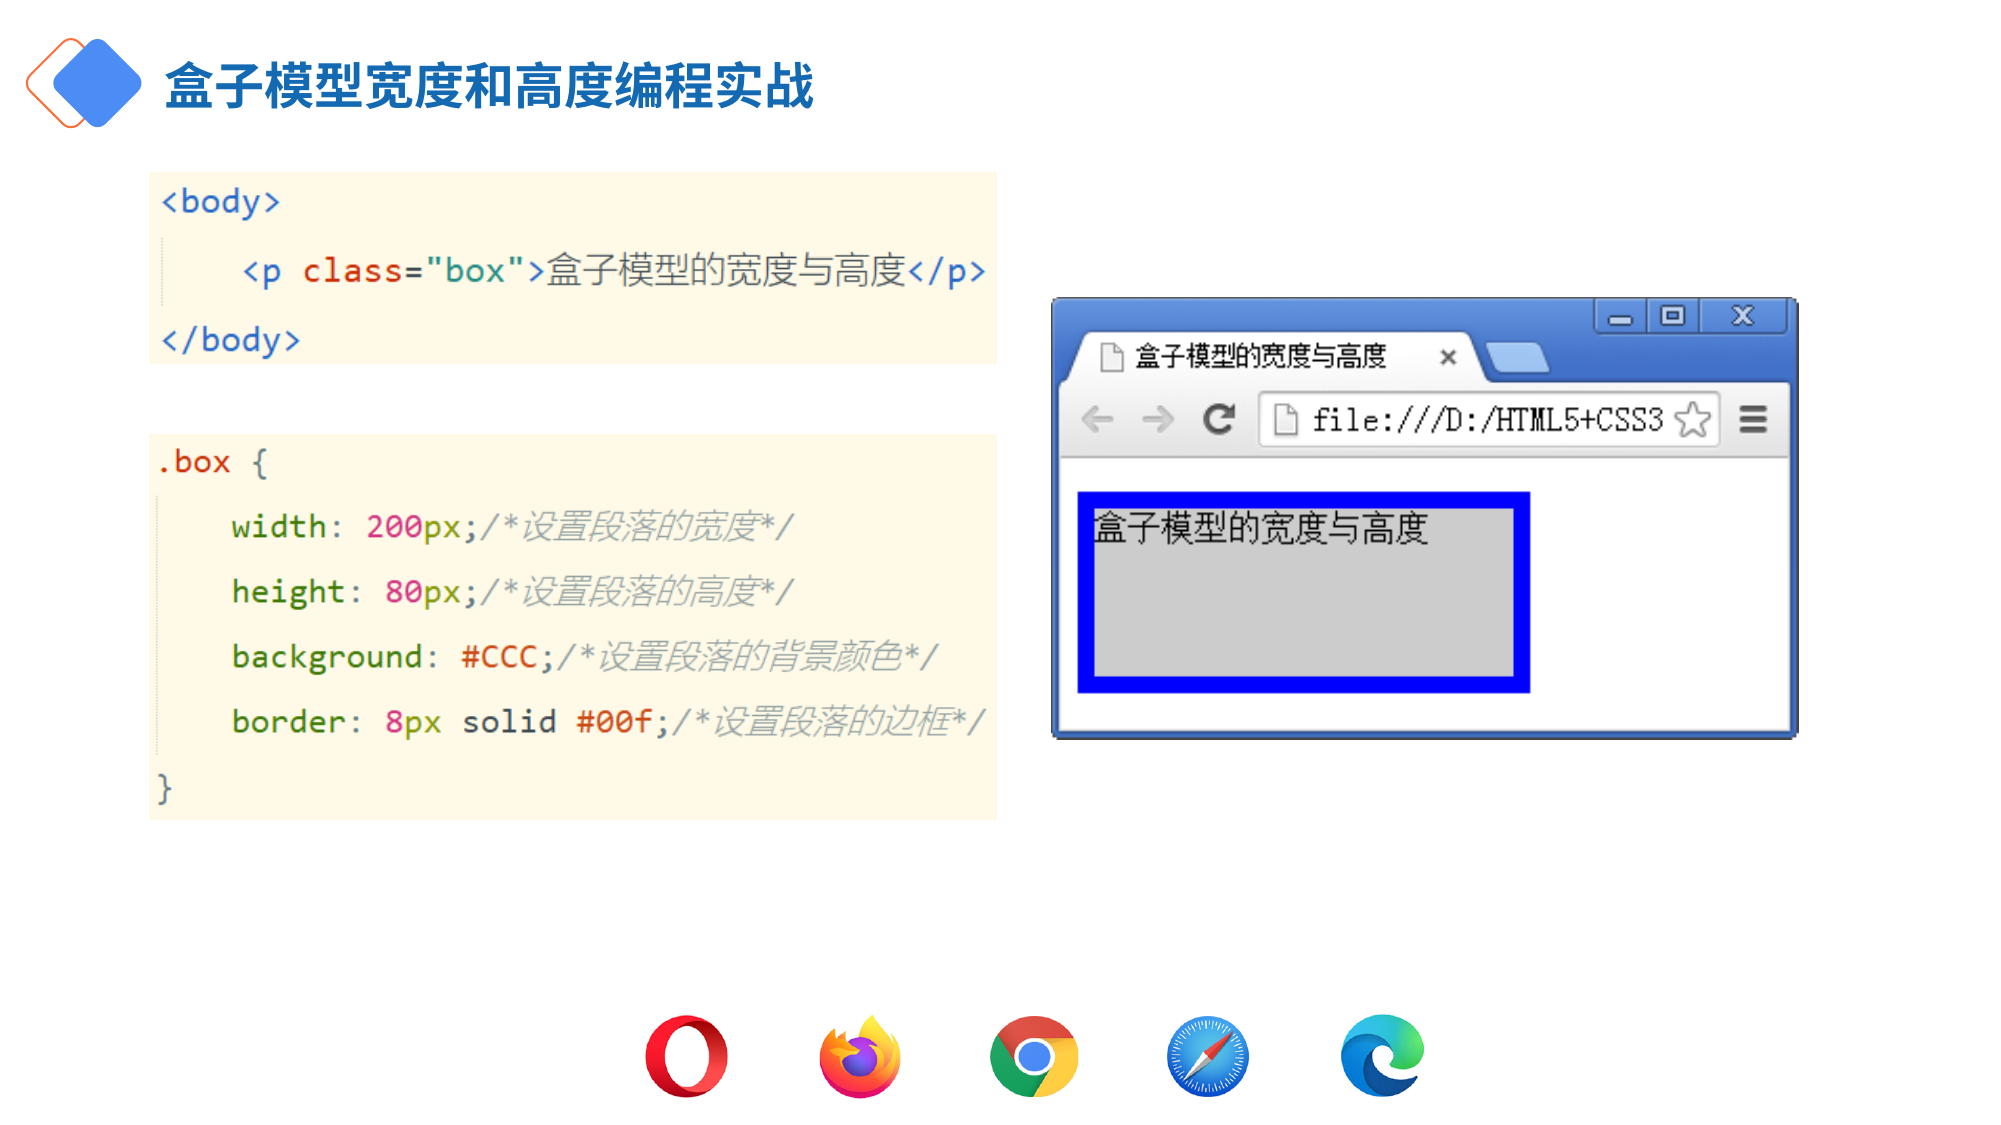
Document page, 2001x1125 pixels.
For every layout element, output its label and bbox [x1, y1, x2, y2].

picture [149, 172, 997, 364]
picture [568, 999, 1545, 1110]
text_box [36, 47, 927, 123]
picture [149, 434, 997, 820]
picture [1050, 297, 1799, 740]
